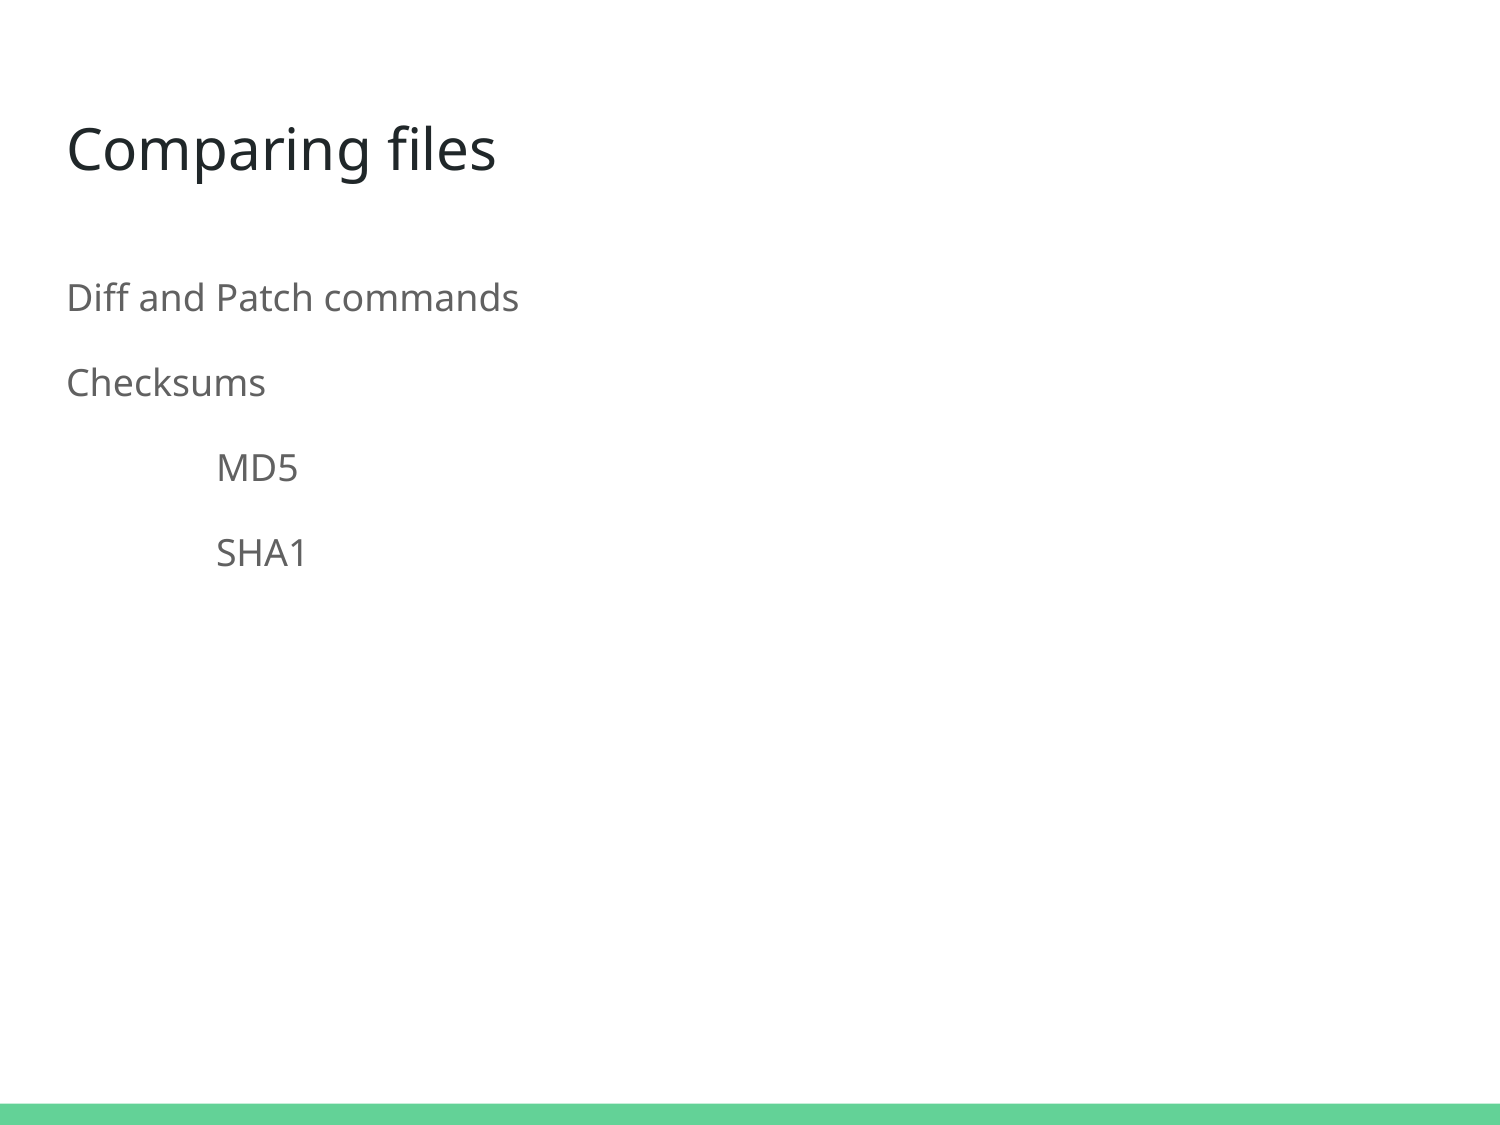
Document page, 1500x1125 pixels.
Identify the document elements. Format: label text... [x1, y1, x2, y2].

title Comparing files [51, 97, 1449, 223]
list Diff and Patch commands Checksums MD5 SHA1 [51, 252, 1449, 1000]
